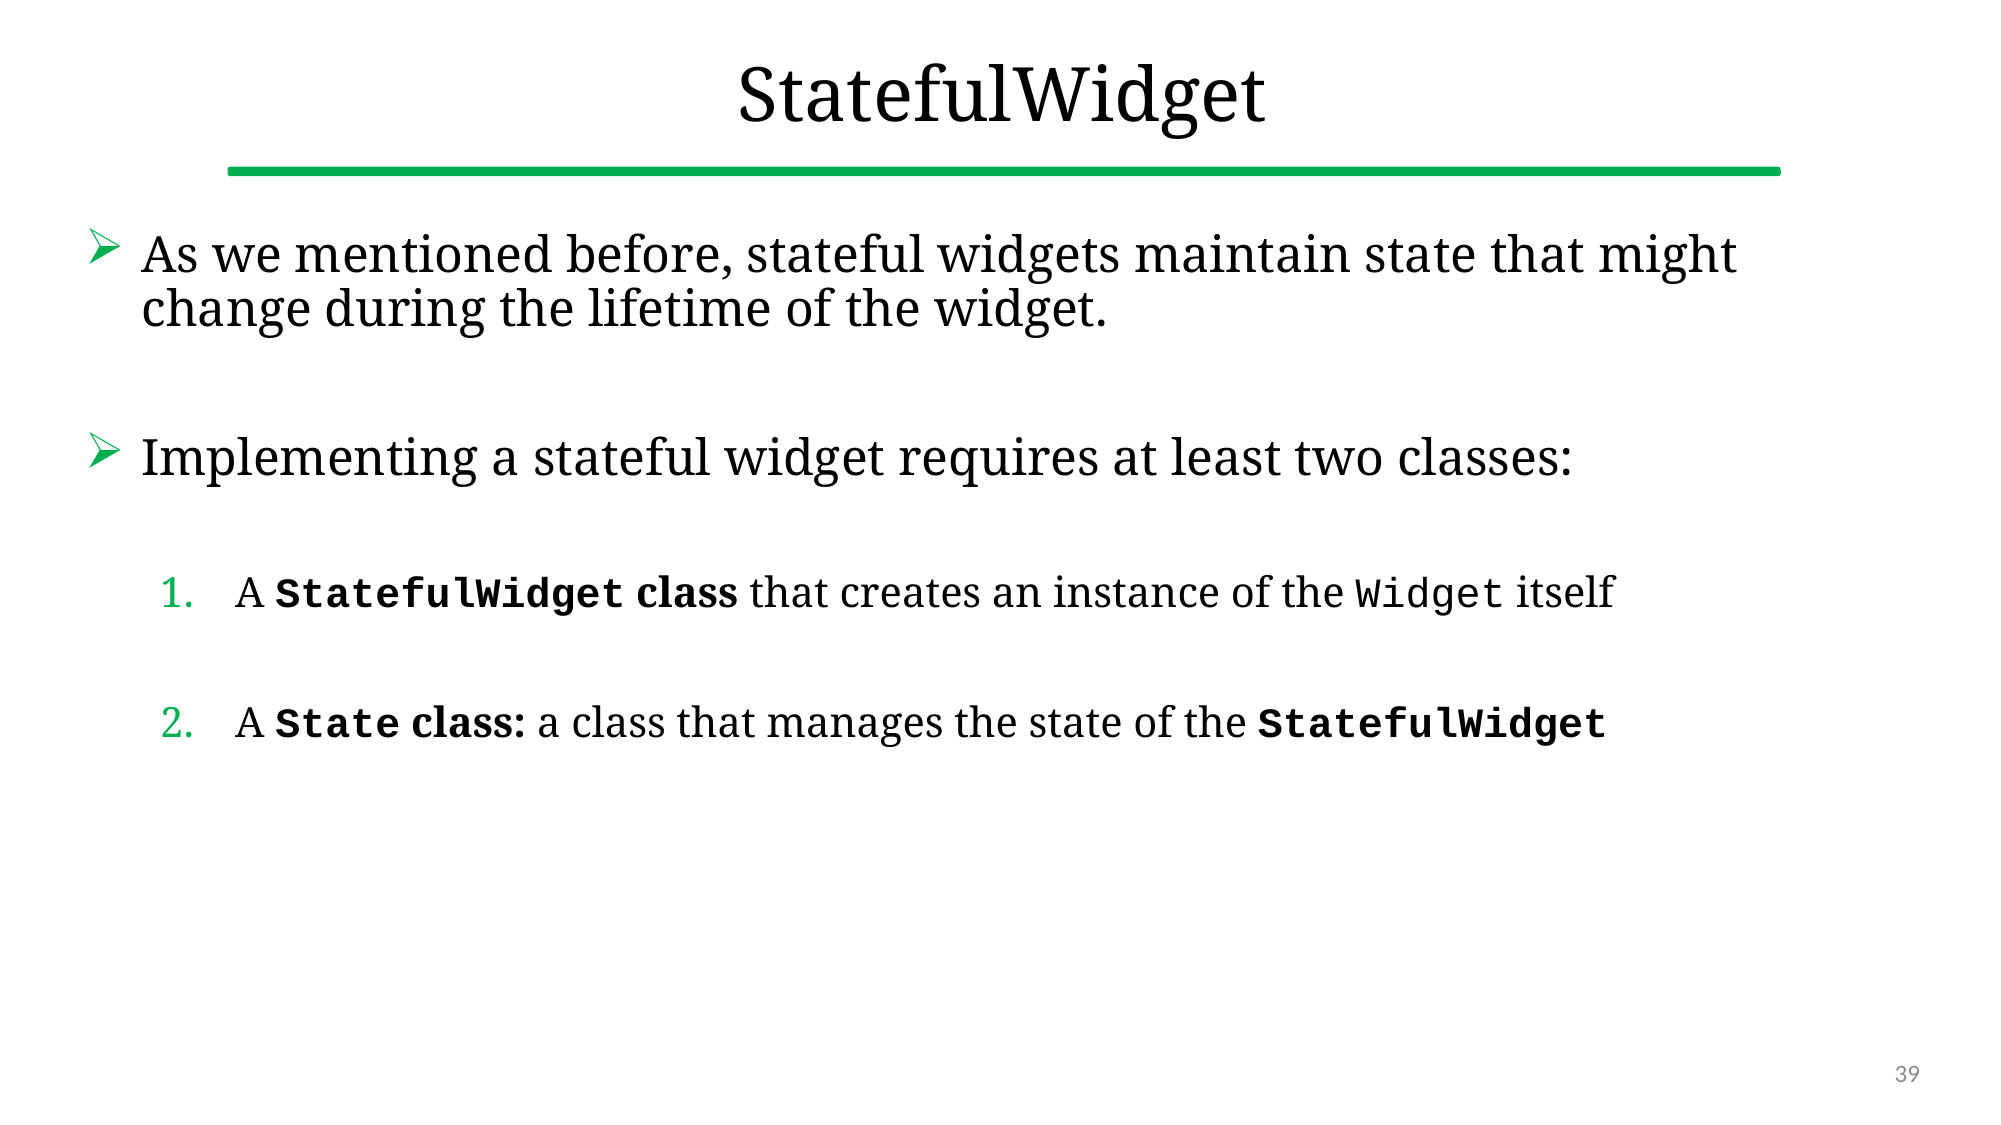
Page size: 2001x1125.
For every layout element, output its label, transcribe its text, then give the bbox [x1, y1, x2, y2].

title StatefulWidget [70, 26, 1936, 168]
list As we mentioned before, stateful widgets maintain state that might change during the lifetime of the widget. Implementing a stateful widget requires at least two classes: A StatefulWidget class that creates an instance of the Widget itself A State class: a class that manages the state of the StatefulWidget [70, 221, 1897, 1097]
slide_number 39 [1412, 1042, 1936, 1103]
